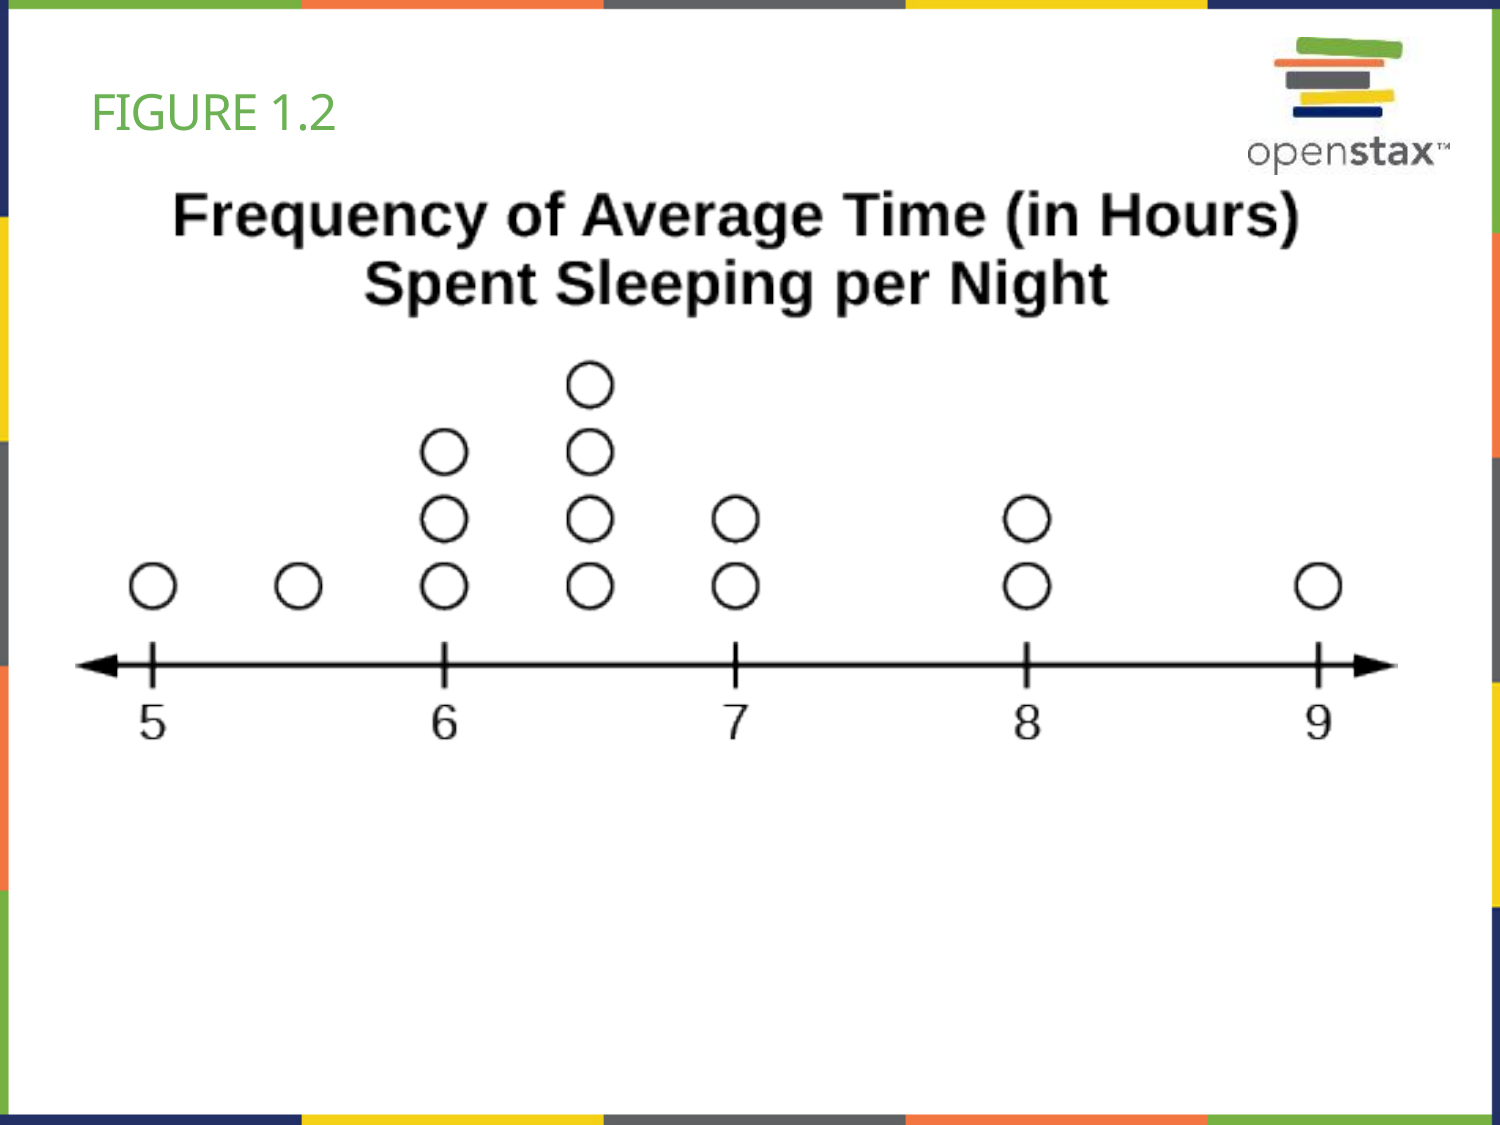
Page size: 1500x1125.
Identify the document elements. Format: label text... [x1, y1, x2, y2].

picture [0, 0, 1500, 1125]
title Figure 1.2 [75, 39, 1246, 148]
